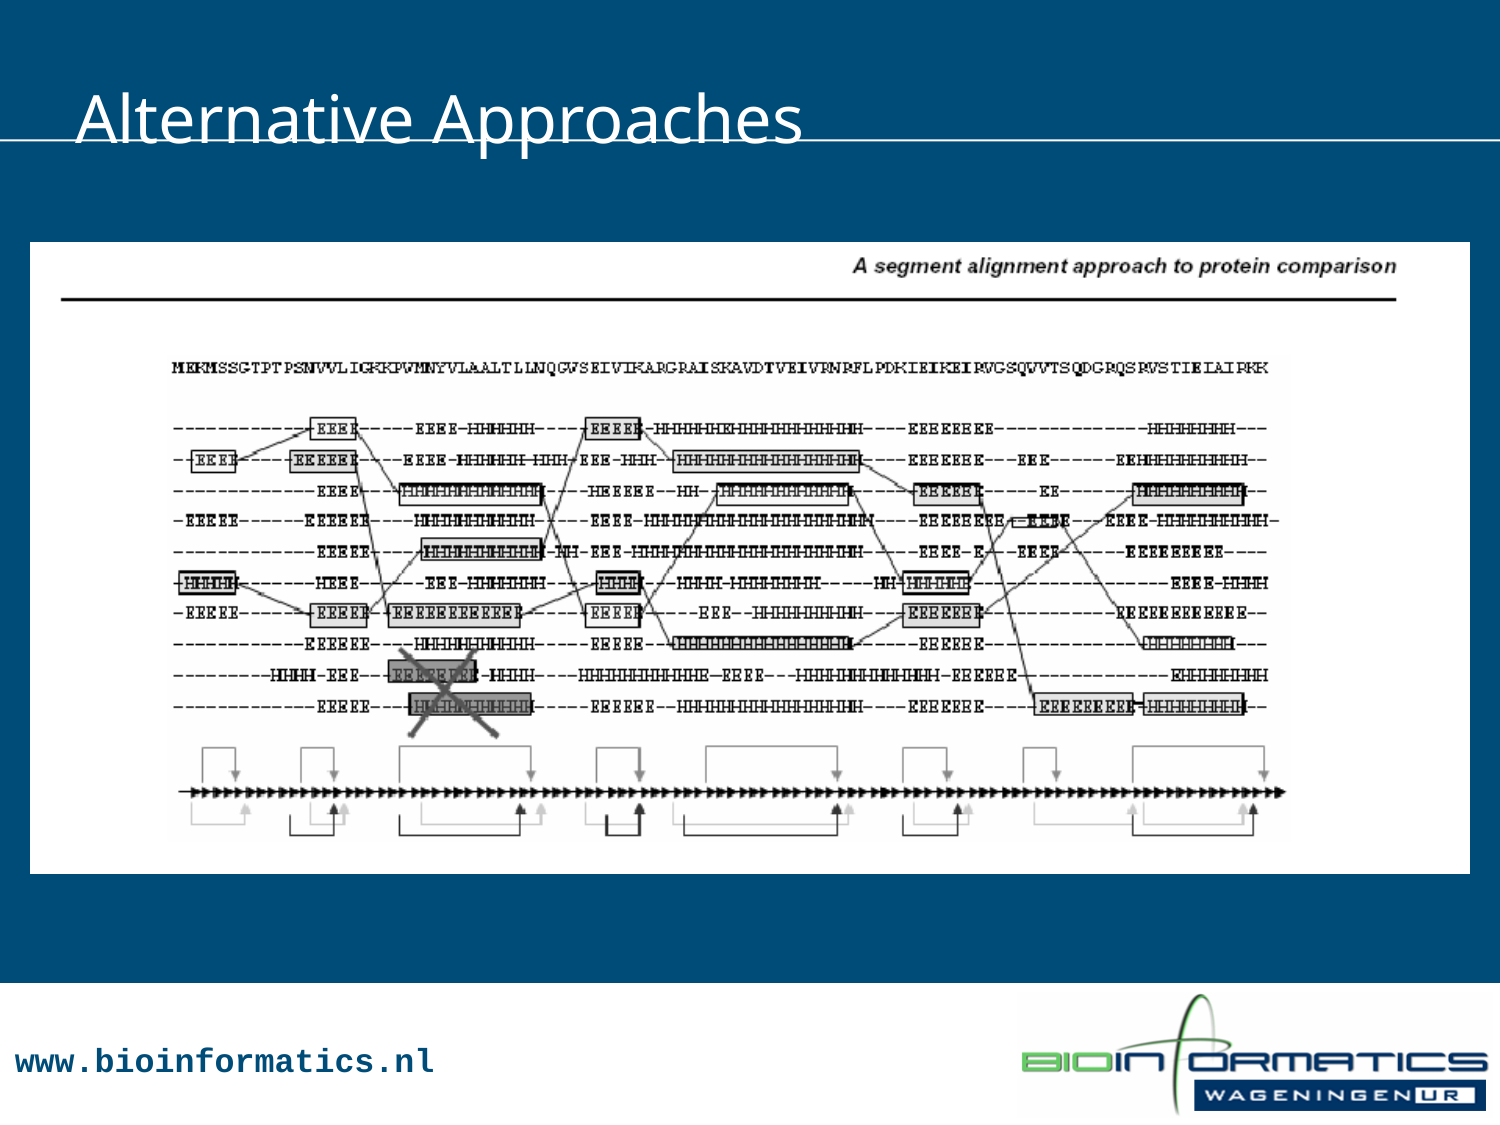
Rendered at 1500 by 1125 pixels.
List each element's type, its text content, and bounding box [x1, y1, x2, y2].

title Alternative Approaches [74, 60, 1426, 226]
picture [0, 984, 1500, 1125]
picture [30, 241, 1470, 874]
